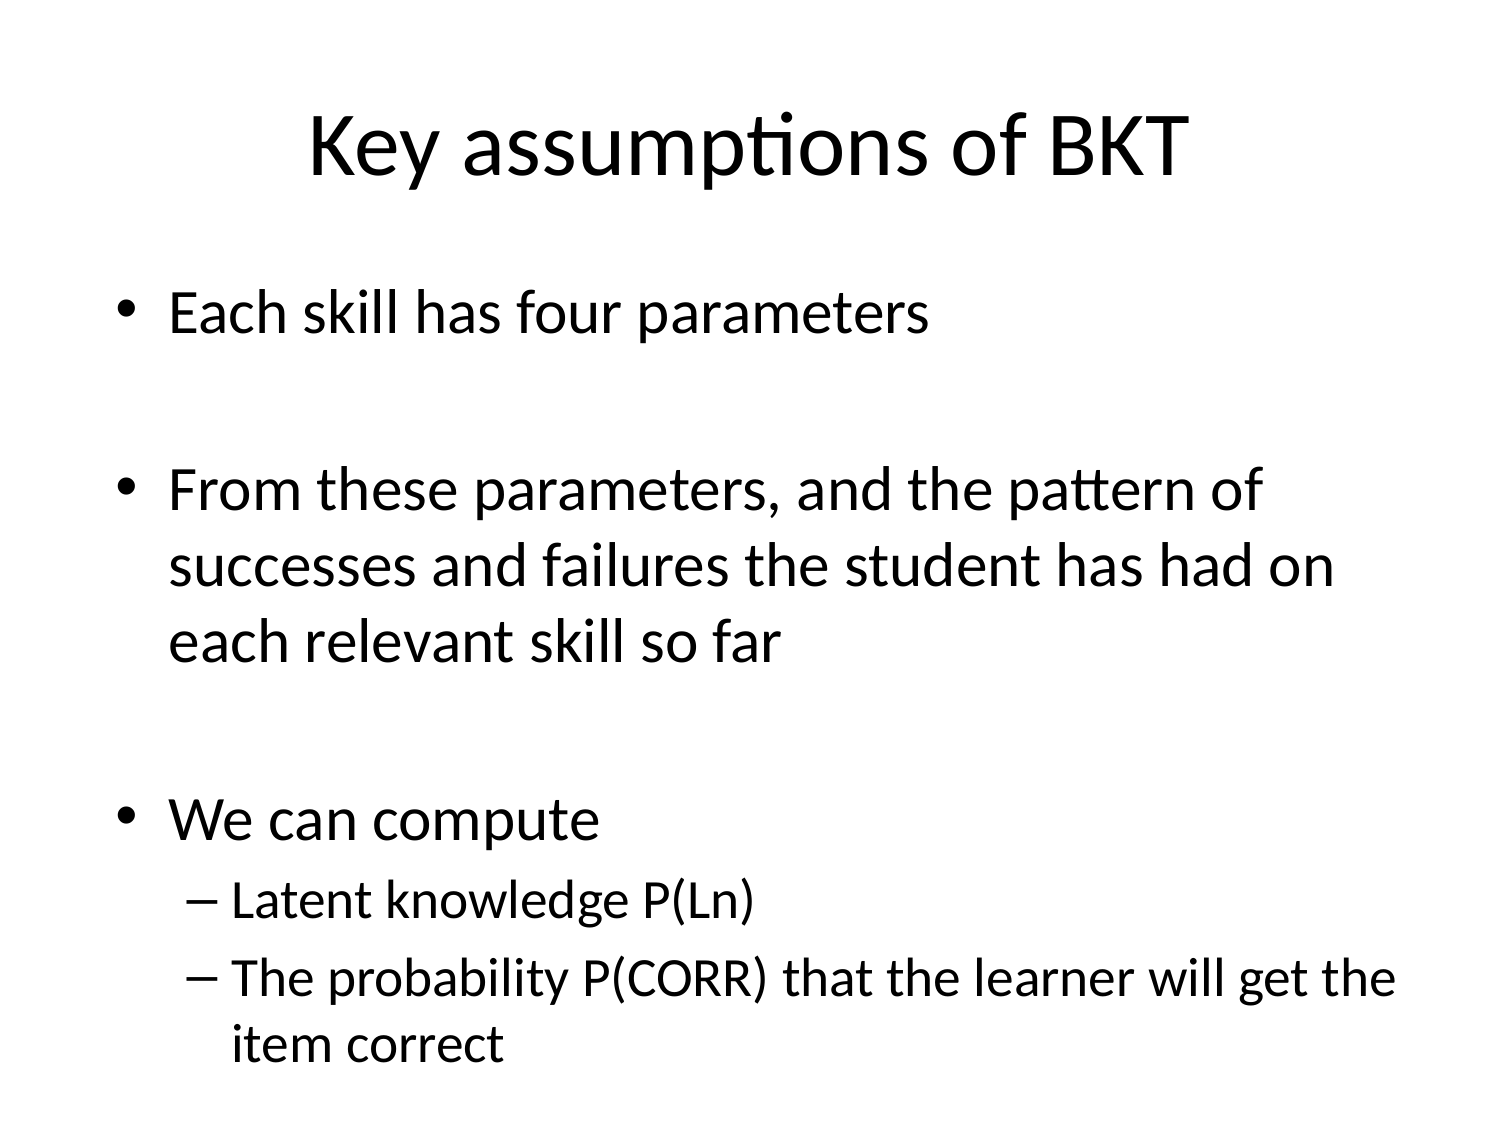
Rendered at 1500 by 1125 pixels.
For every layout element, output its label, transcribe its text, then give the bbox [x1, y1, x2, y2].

list Each skill has four parameters From these parameters, and the pattern of successes and failures the student has had on each relevant skill so far We can compute Latent knowledge P(Ln) The probability P(CORR) that the learner will get the item correct [100, 262, 1438, 1088]
title Key assumptions of BKT [75, 45, 1425, 233]
